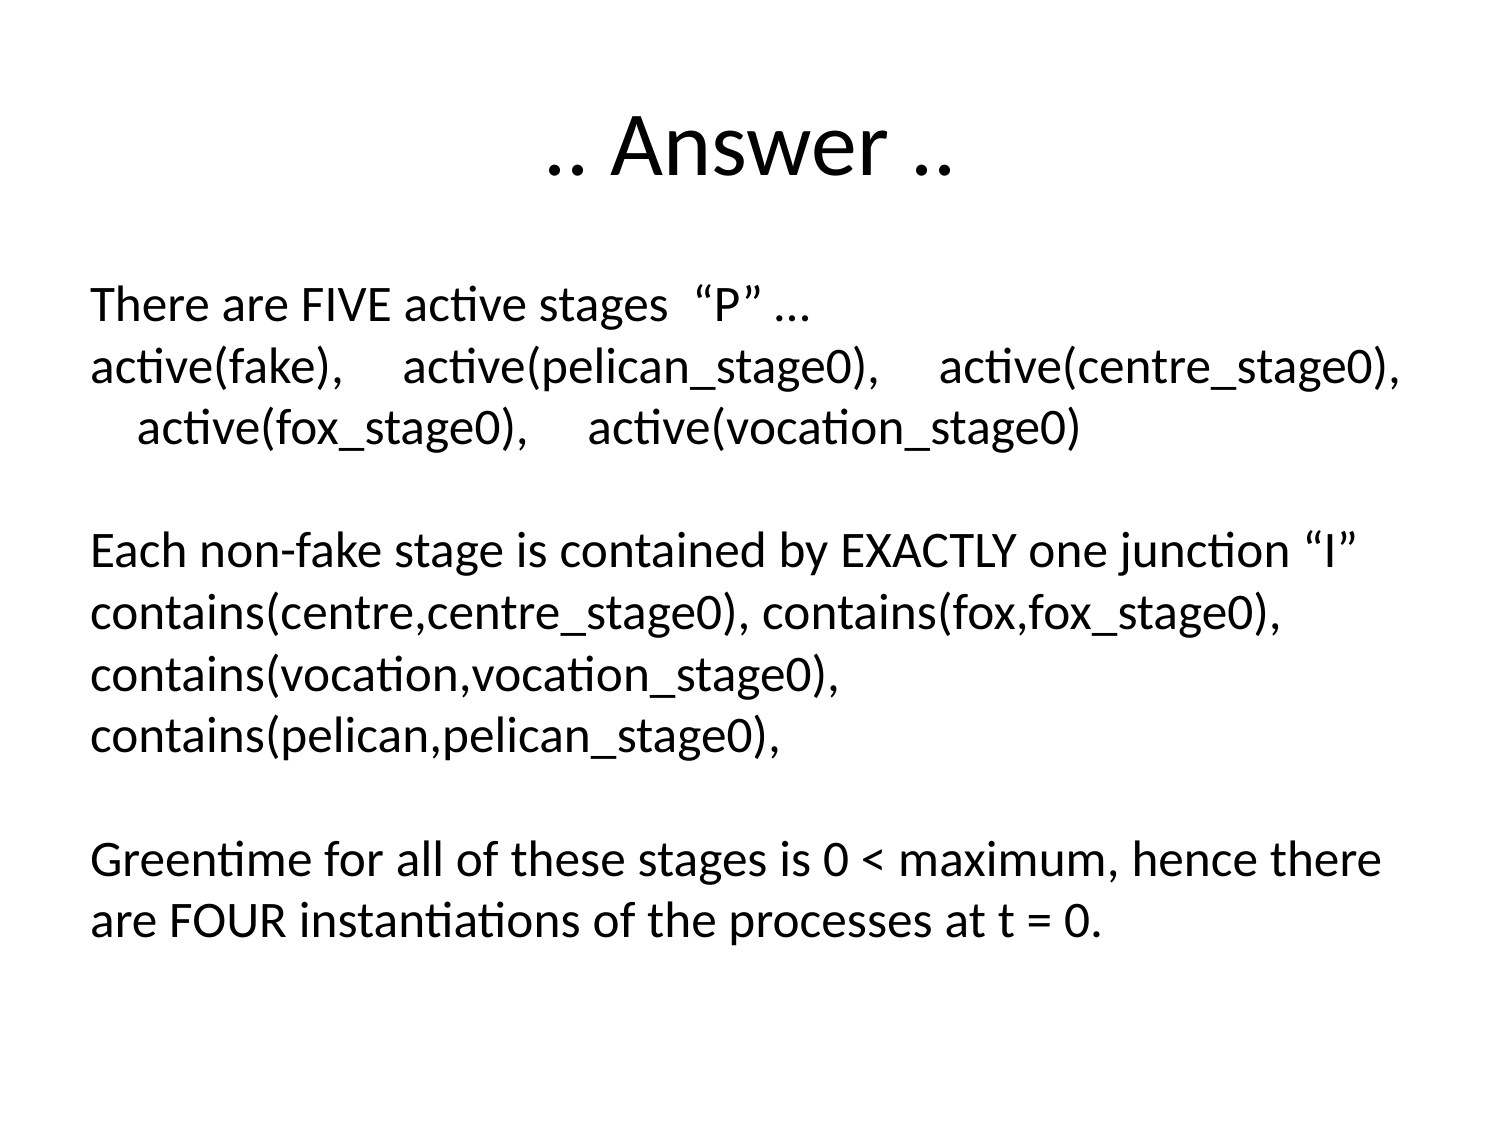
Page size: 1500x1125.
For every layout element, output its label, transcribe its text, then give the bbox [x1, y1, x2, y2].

title .. Answer .. [75, 45, 1425, 233]
list There are FIVE active stages “P” … active(fake), active(pelican_stage0), active(centre_stage0), active(fox_stage0), active(vocation_stage0) Each non-fake stage is contained by EXACTLY one junction “I” contains(centre,centre_stage0), contains(fox,fox_stage0), contains(vocation,vocation_stage0), contains(pelican,pelican_stage0), Greentime for all of these stages is 0 < maximum, hence there are FOUR instantiations of the processes at t = 0. [75, 262, 1425, 1005]
